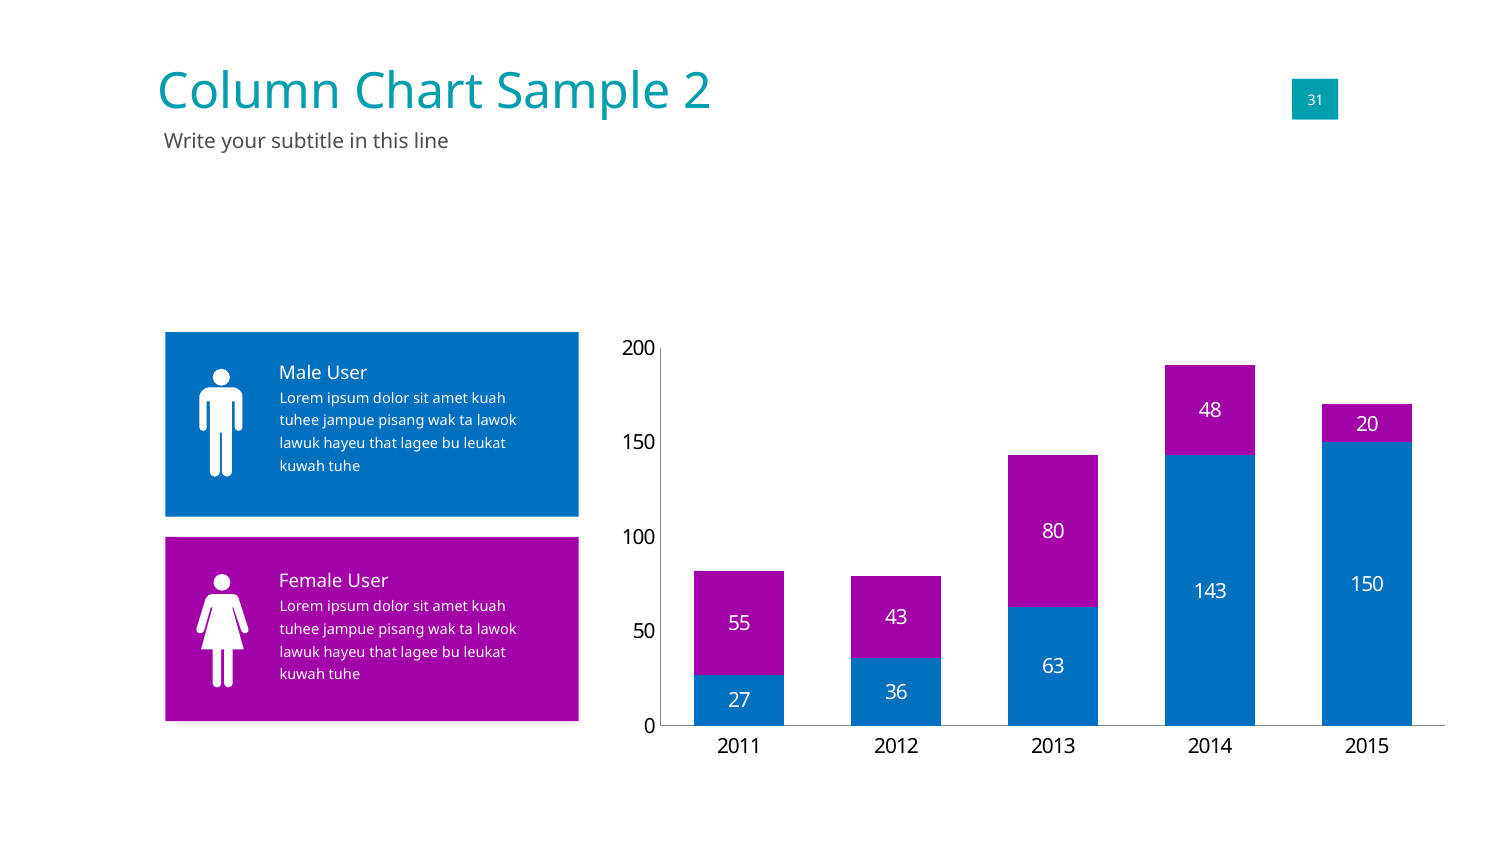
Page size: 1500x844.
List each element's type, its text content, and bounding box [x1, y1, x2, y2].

text_box [1292, 78, 1339, 120]
text_box [165, 332, 579, 517]
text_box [195, 568, 556, 690]
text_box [199, 360, 556, 481]
text_box Column Chart Sample 2 [157, 58, 872, 134]
text_box 31 [1307, 90, 1324, 108]
chart [604, 324, 1463, 769]
text_box [165, 536, 579, 722]
text_box Write your subtitle in this line [163, 127, 1200, 162]
